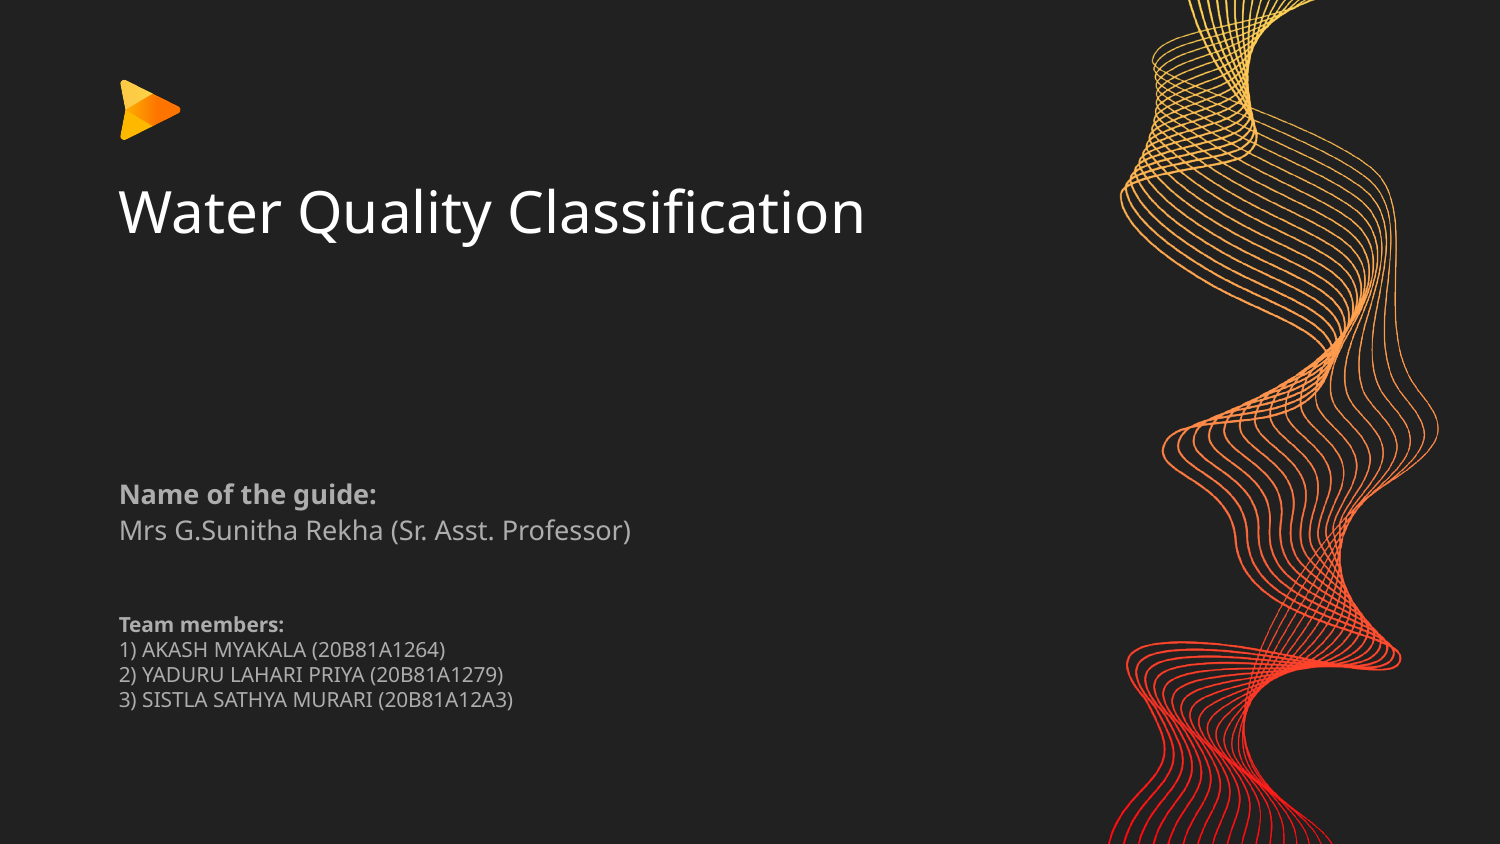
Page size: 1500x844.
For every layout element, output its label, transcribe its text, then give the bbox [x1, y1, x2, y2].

picture [119, 78, 181, 140]
text_box Team members: 1) AKASH MYAKALA (20B81A1264) 2) YADURU LAHARI PRIYA (20B81A1279) 3) SISTLA SATHYA MURARI (20B81A12A3) [103, 596, 664, 727]
picture [1056, 0, 1483, 844]
title Water Quality Classification [103, 151, 1364, 271]
list Name of the guide: Mrs G.Sunitha Rekha (Sr. Asst. Professor) [103, 462, 934, 582]
